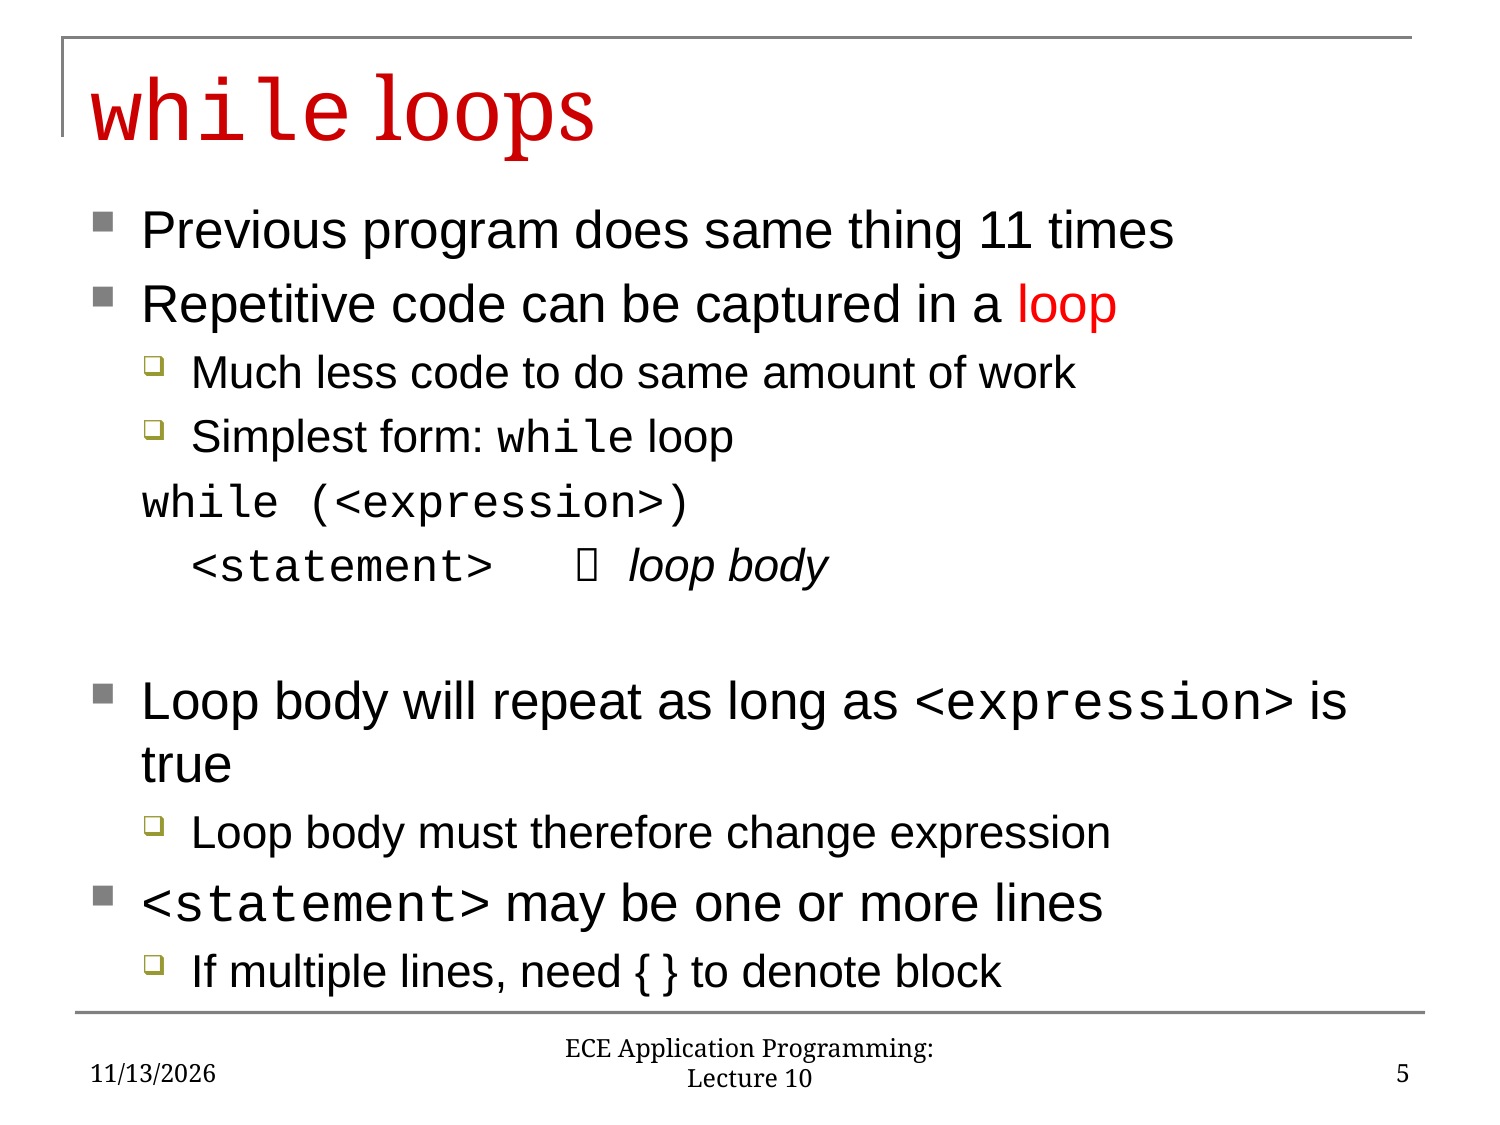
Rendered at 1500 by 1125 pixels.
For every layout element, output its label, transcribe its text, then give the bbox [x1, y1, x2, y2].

slide_number 5 [1074, 1023, 1426, 1100]
list Previous program does same thing 11 times Repetitive code can be captured in a loop Much less code to do same amount of work Simplest form: while loop while (<expression>) <statement>  loop body Loop body will repeat as long as <expression> is true Loop body must therefore change expression <statement> may be one or more lines If multiple lines, need { } to denote block [75, 187, 1425, 1006]
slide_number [74, 1023, 426, 1100]
title while loops [75, 45, 1425, 163]
footer ECE Application Programming: Lecture 10 [512, 1024, 988, 1101]
